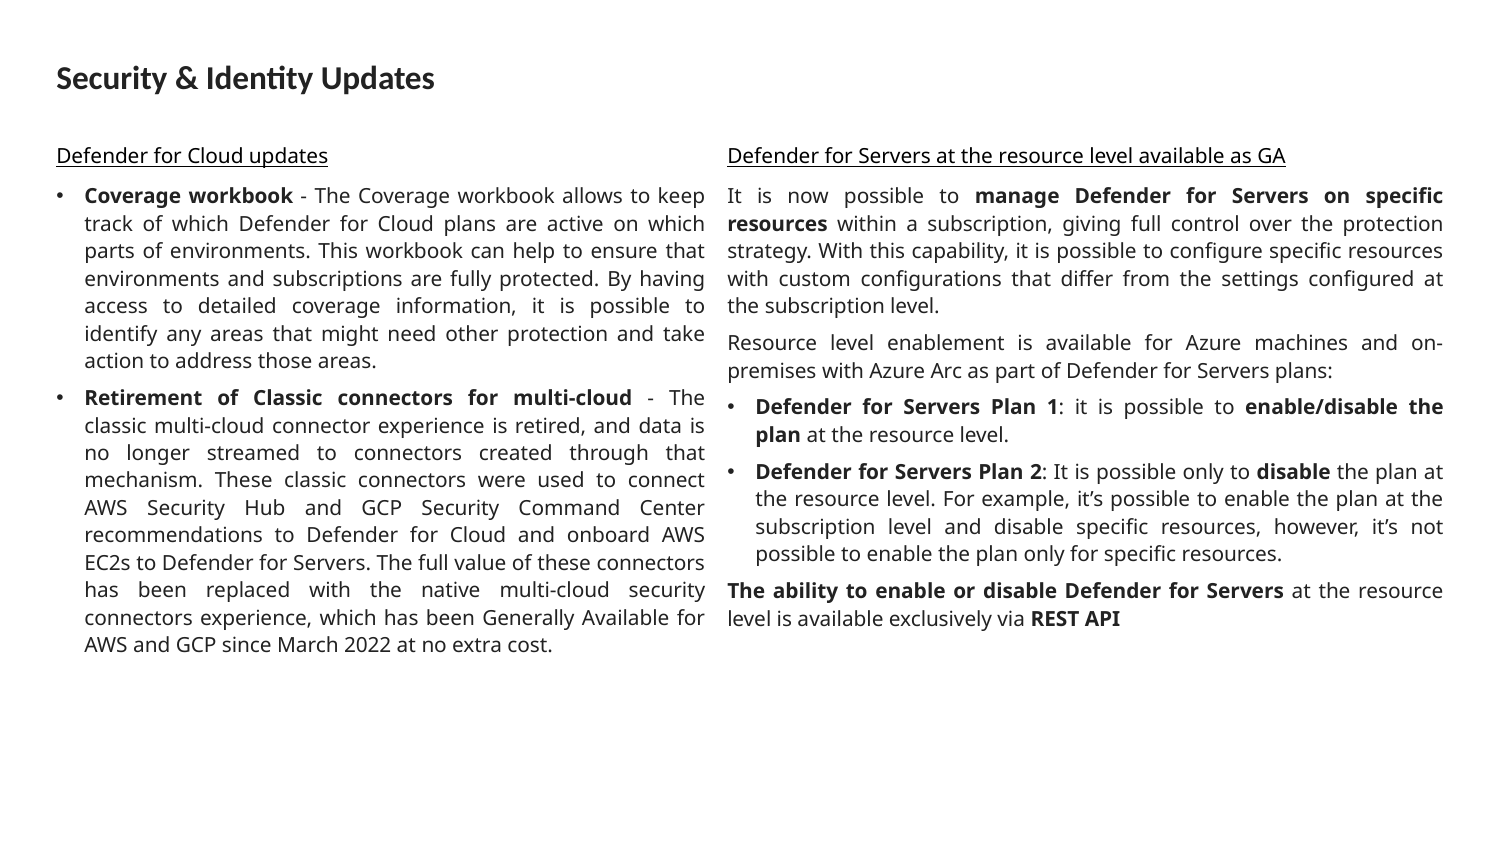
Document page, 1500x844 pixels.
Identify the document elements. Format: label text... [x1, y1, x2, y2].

list Defender for Servers at the resource level available as GA It is now possible to manage Defender for Servers on specific resources within a subscription, giving full control over the protection strategy. With this capability, it is possible to configure specific resources with custom configurations that differ from the settings configured at the subscription level. Resource level enablement is available for Azure machines and on-premises with Azure Arc as part of Defender for Servers plans: Defender for Servers Plan 1: it is possible to enable/disable the plan at the resource level. Defender for Servers Plan 2: It is possible only to disable the plan at the resource level. For example, it’s possible to enable the plan at the subscription level and disable specific resources, however, it’s not possible to enable the plan only for specific resources. The ability to enable or disable Defender for Servers at the resource level is available exclusively via REST API [727, 140, 1444, 760]
title Security & Identity Updates [56, 56, 1444, 113]
list Defender for Cloud updates Coverage workbook - The Coverage workbook allows to keep track of which Defender for Cloud plans are active on which parts of environments. This workbook can help to ensure that environments and subscriptions are fully protected. By having access to detailed coverage information, it is possible to identify any areas that might need other protection and take action to address those areas. Retirement of Classic connectors for multi-cloud - The classic multi-cloud connector experience is retired, and data is no longer streamed to connectors created through that mechanism. These classic connectors were used to connect AWS Security Hub and GCP Security Command Center recommendations to Defender for Cloud and onboard AWS EC2s to Defender for Servers. The full value of these connectors has been replaced with the native multi-cloud security connectors experience, which has been Generally Available for AWS and GCP since March 2022 at no extra cost. [56, 140, 706, 760]
